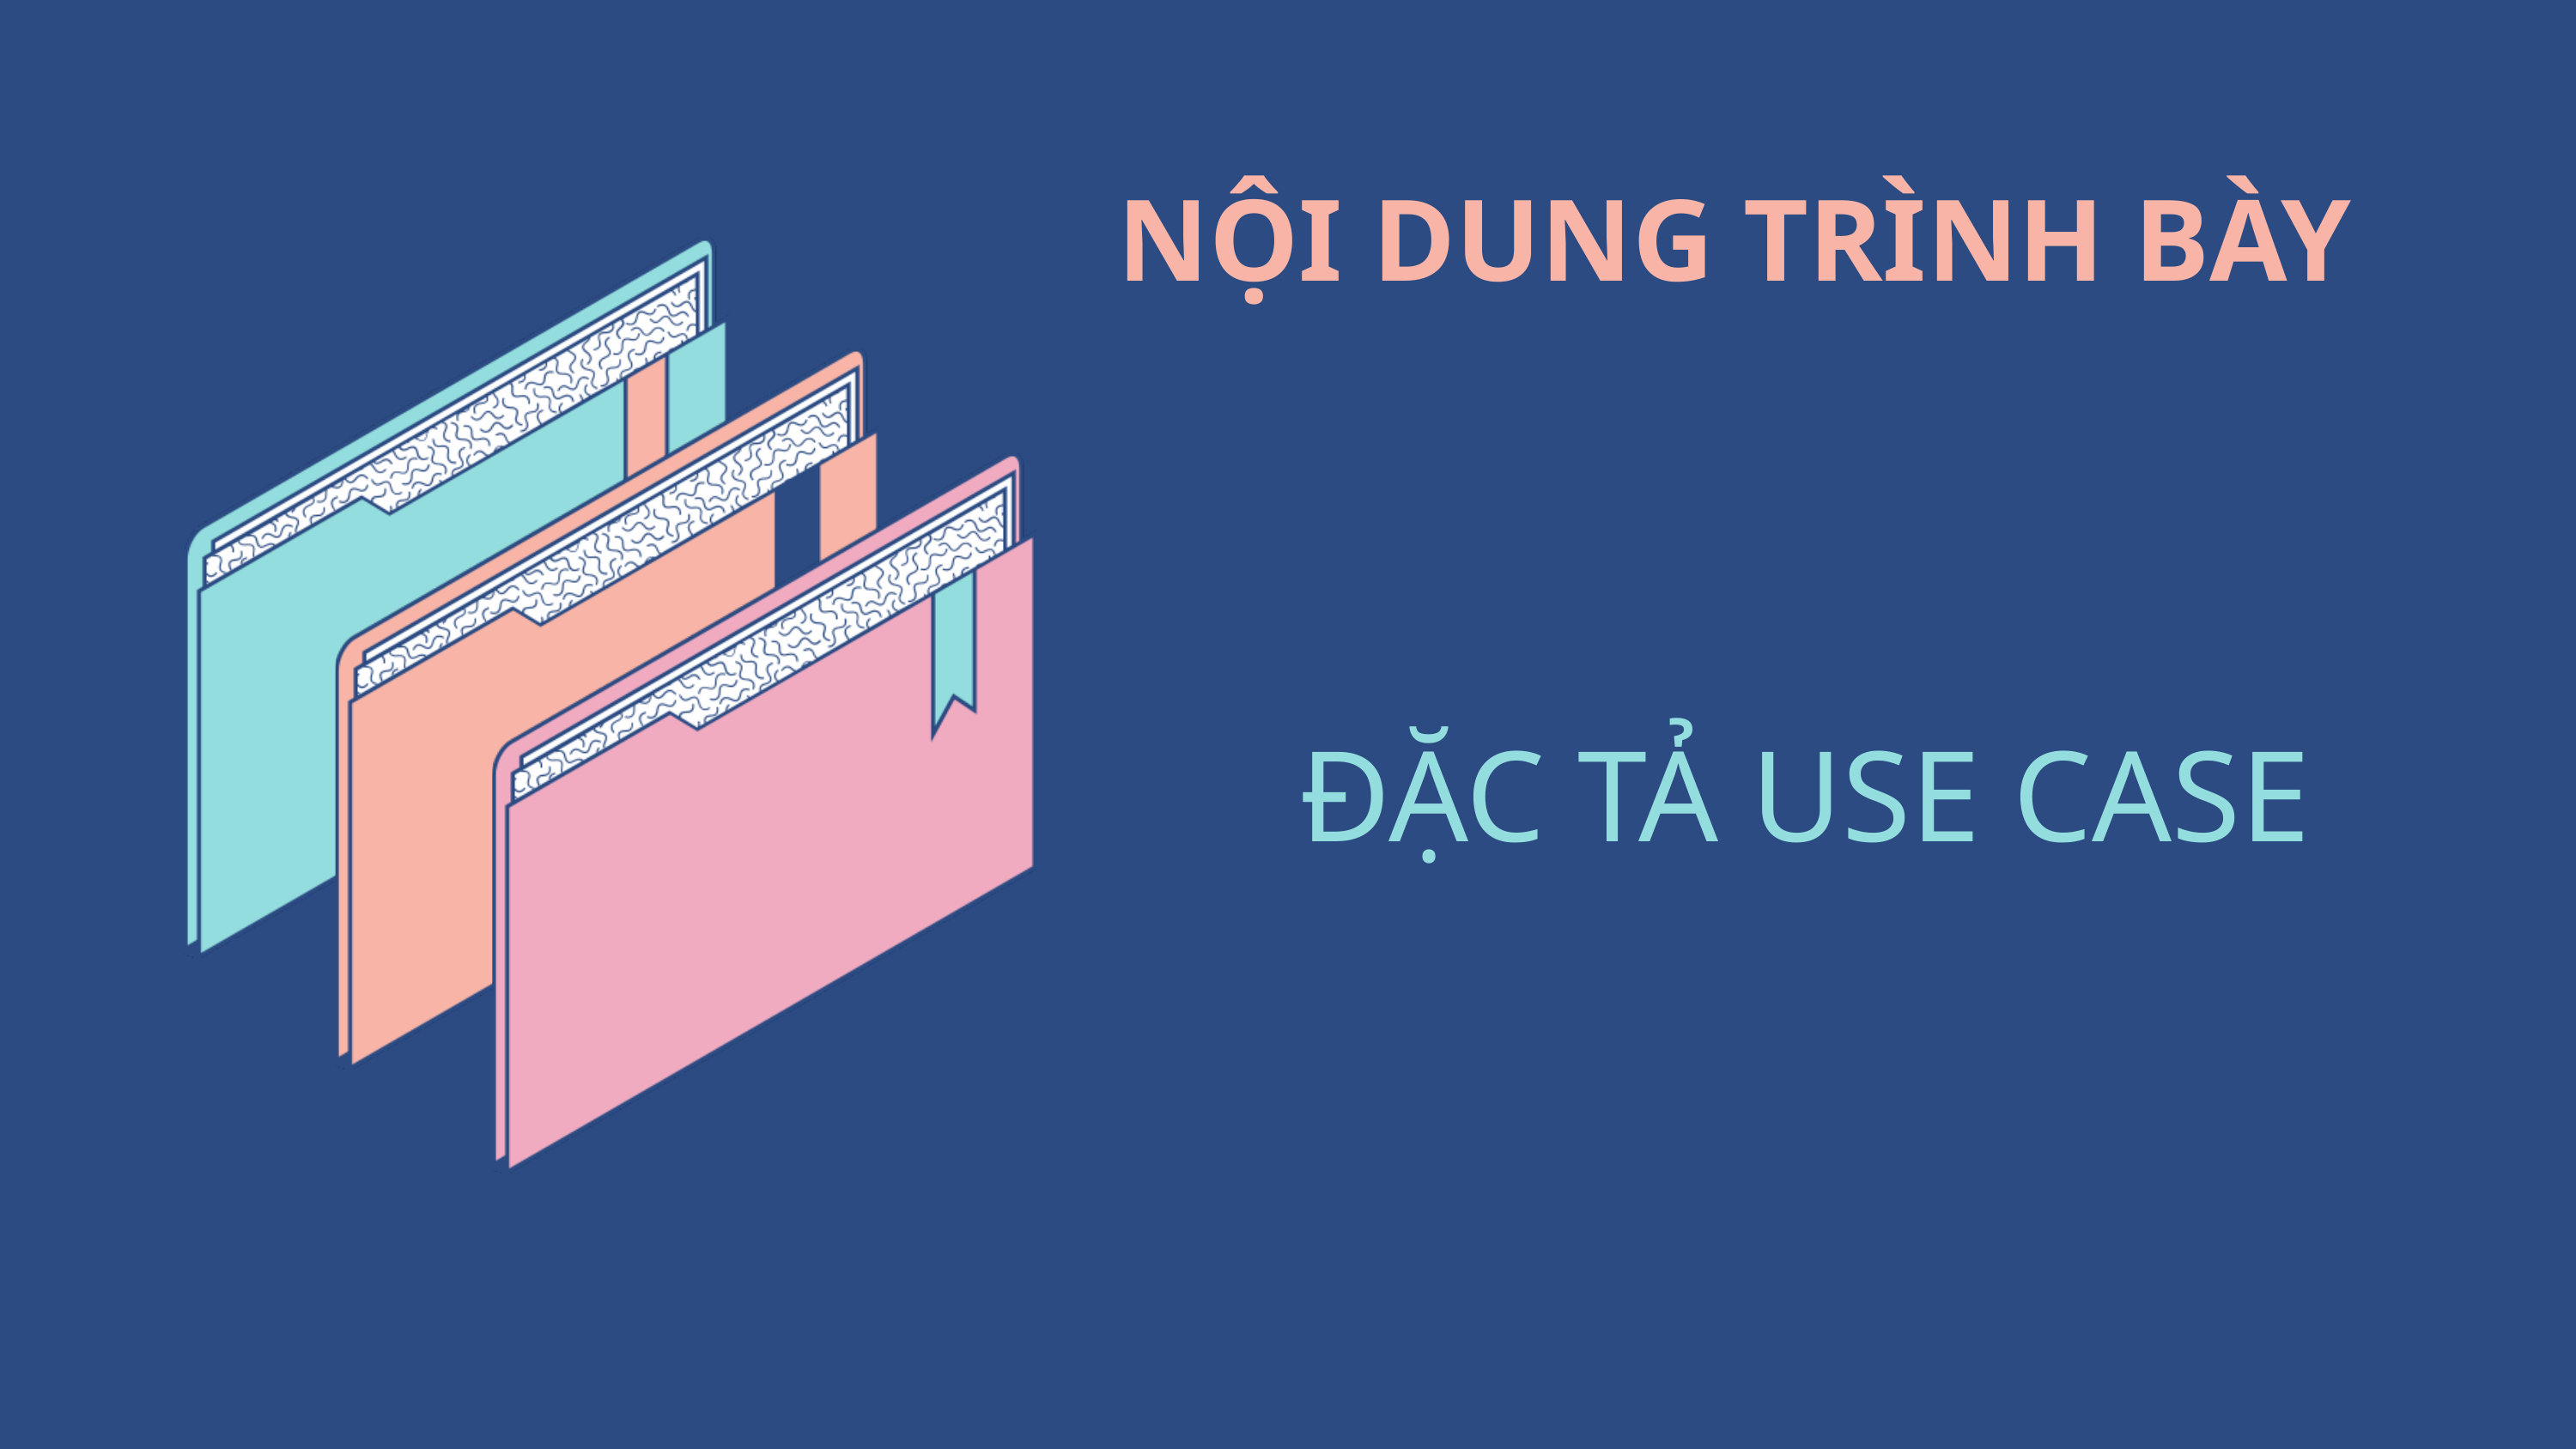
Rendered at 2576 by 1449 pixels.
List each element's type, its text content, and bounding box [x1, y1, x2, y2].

text_box [184, 237, 731, 959]
text_box [335, 349, 882, 1070]
text_box [492, 452, 1039, 1174]
text_box NỘI DUNG TRÌNH BÀY [1117, 168, 2432, 305]
text_box ĐẶC TẢ USE CASE [1117, 690, 2494, 867]
